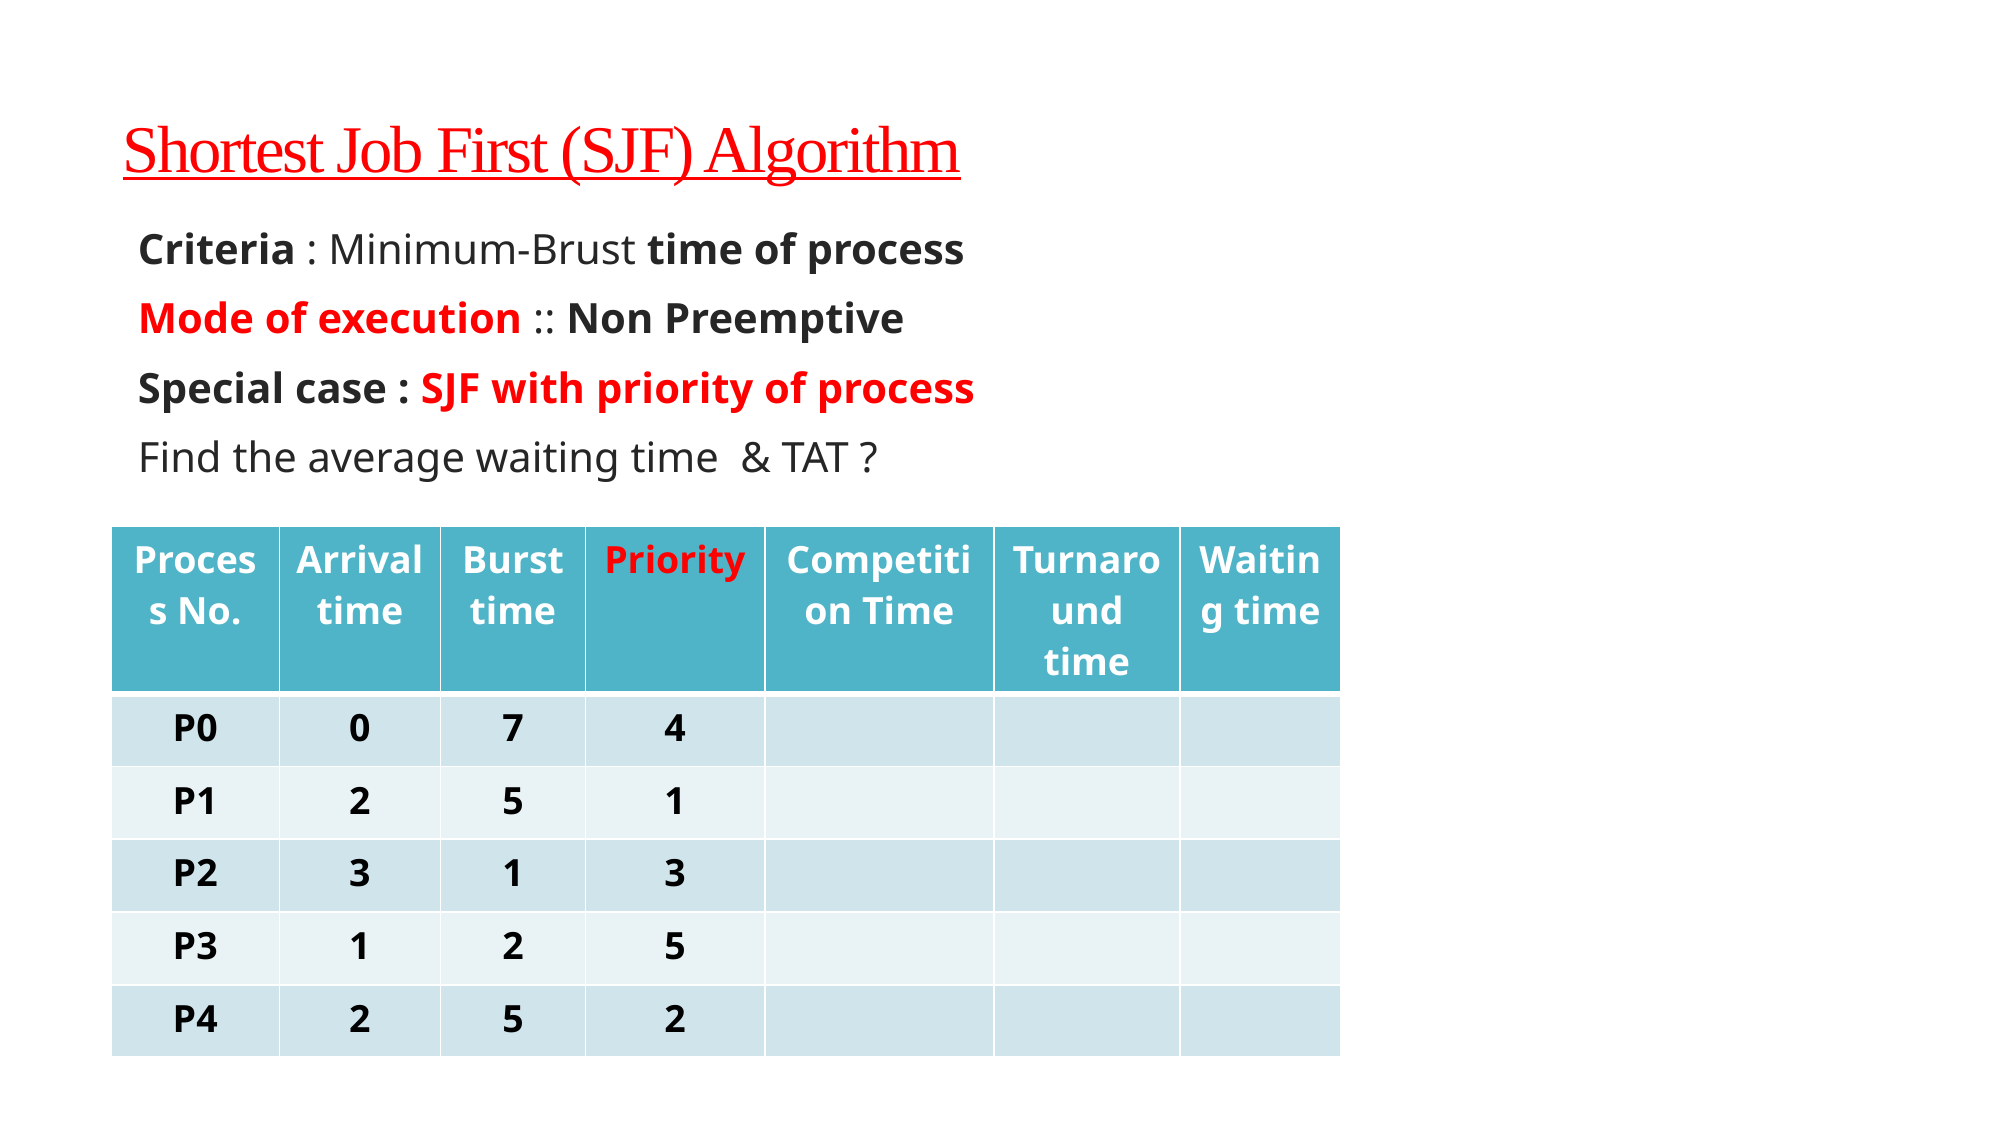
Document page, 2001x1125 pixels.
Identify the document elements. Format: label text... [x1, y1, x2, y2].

table_cell [995, 913, 1179, 984]
table_header Arrival time [280, 527, 440, 691]
table_cell [1181, 986, 1340, 1056]
list Criteria : Minimum-Brust time of process Mode of execution :: Non Preemptive Special case : SJF with priority of process Find the average waiting time & TAT ? [107, 222, 1876, 1044]
table_cell [995, 840, 1179, 911]
table_cell [1181, 697, 1340, 766]
table_cell P3 [112, 913, 279, 984]
table_cell [766, 767, 993, 838]
table_cell 3 [586, 840, 764, 911]
table_cell 5 [441, 767, 585, 838]
table_cell [1181, 913, 1340, 984]
table_cell P4 [112, 986, 279, 1056]
table_cell 2 [441, 913, 585, 984]
table_cell [1181, 767, 1340, 838]
table_cell 2 [280, 767, 440, 838]
table_cell [995, 697, 1179, 766]
table_cell 2 [586, 986, 764, 1056]
table_cell [1181, 840, 1340, 911]
table_header Priority [586, 527, 764, 691]
table_cell 5 [586, 913, 764, 984]
table_cell [766, 840, 993, 911]
title Shortest Job First (SJF) Algorithm [107, 81, 1875, 222]
table_header Burst time [441, 527, 585, 691]
table_cell P0 [112, 697, 279, 766]
table_cell 0 [280, 697, 440, 766]
table_cell 1 [280, 913, 440, 984]
table_cell 7 [441, 697, 585, 766]
table_header Process No. [112, 527, 279, 691]
table_cell 1 [586, 767, 764, 838]
table_header Turnaround time [995, 527, 1179, 691]
table_cell 4 [586, 697, 764, 766]
table_header Waiting time [1181, 527, 1340, 691]
table_cell [995, 767, 1179, 838]
table_cell 1 [441, 840, 585, 911]
table_cell [766, 986, 993, 1056]
table_cell P2 [112, 840, 279, 911]
table_header Competition Time [766, 527, 993, 691]
table_cell [995, 986, 1179, 1056]
table_cell 5 [441, 986, 585, 1056]
table_cell [766, 913, 993, 984]
table_cell 3 [280, 840, 440, 911]
table_cell 2 [280, 986, 440, 1056]
table_cell P1 [112, 767, 279, 838]
table_cell [766, 697, 993, 766]
